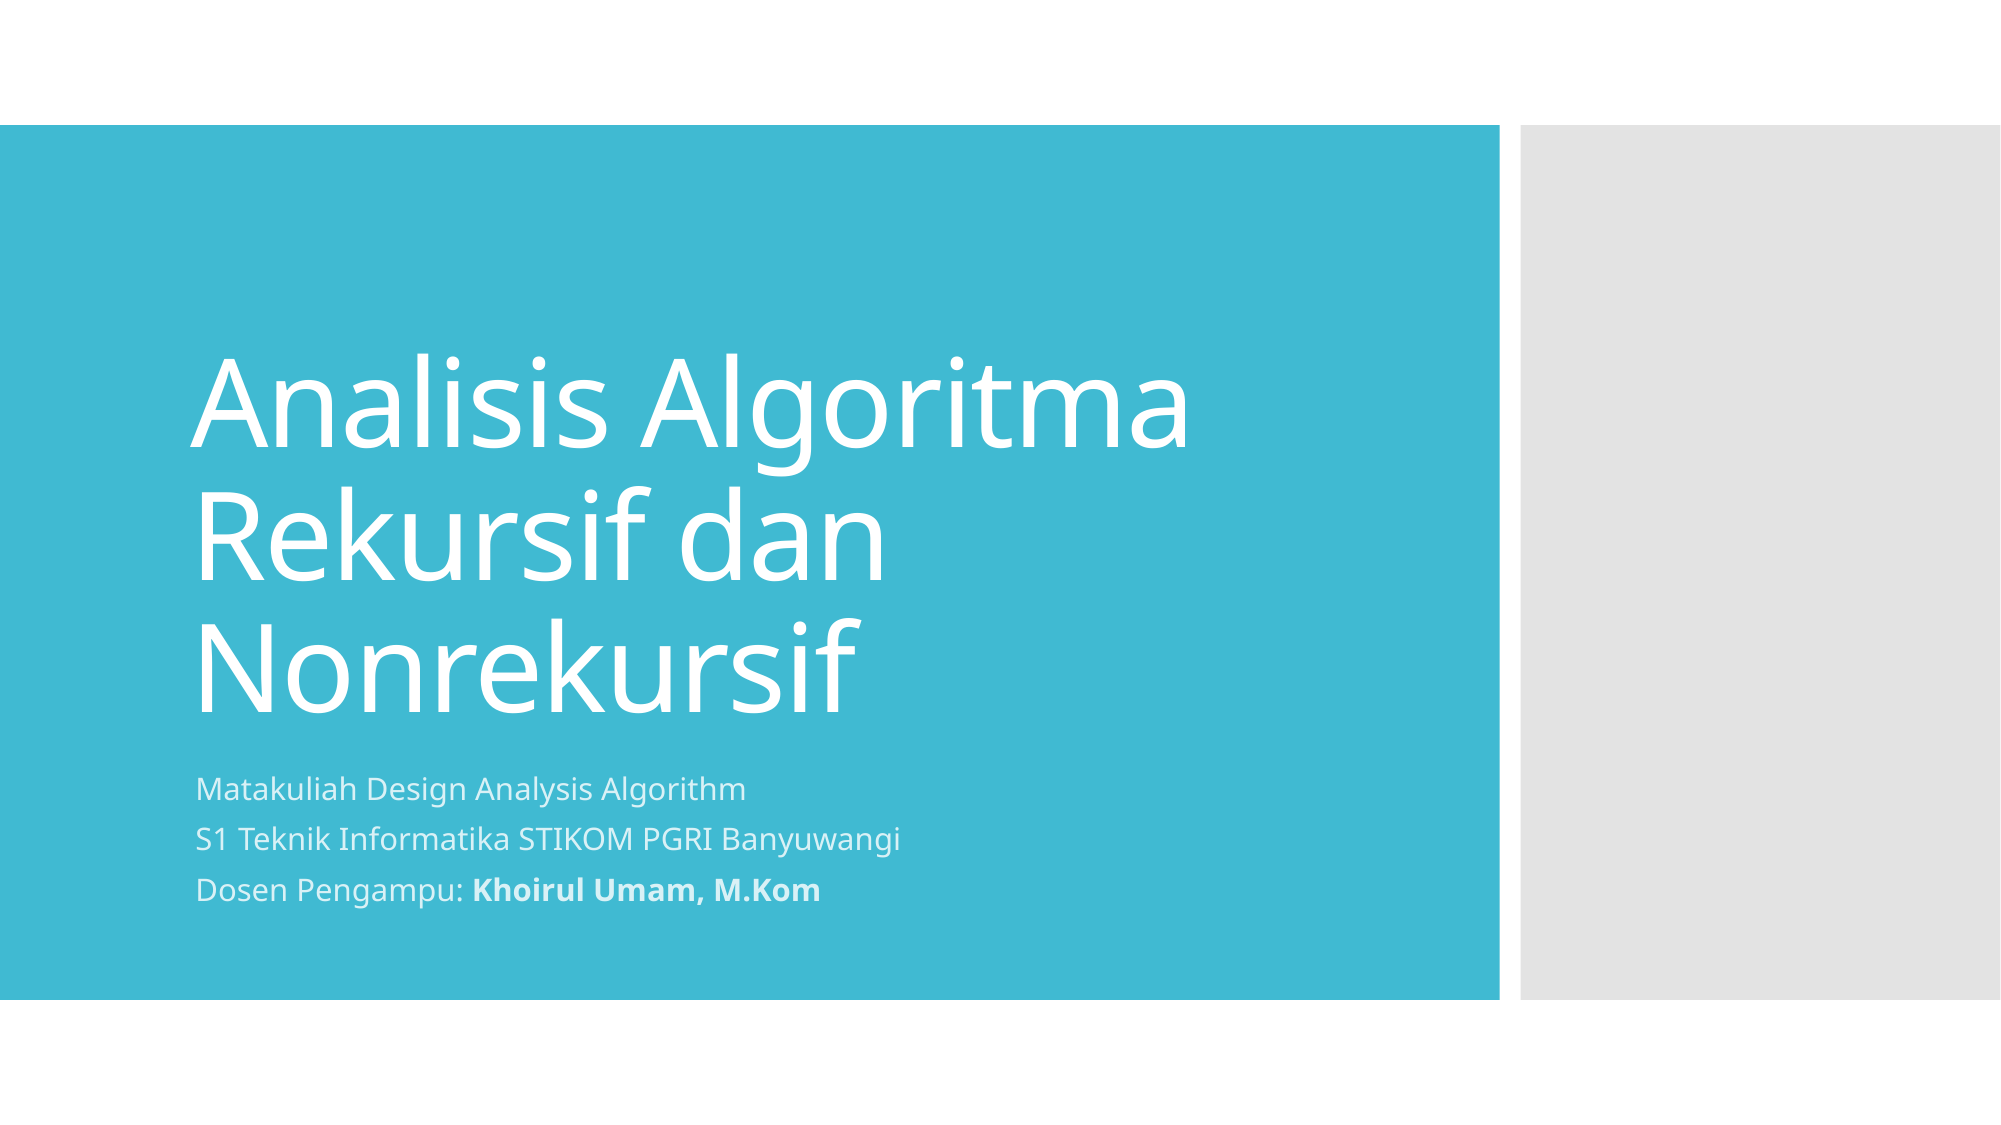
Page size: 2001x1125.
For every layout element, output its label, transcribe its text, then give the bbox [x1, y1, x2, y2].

subtitle Matakuliah Design Analysis Algorithm S1 Teknik Informatika STIKOM PGRI Banyuwangi Dosen Pengampu: Khoirul Umam, M.Kom [180, 766, 1381, 917]
title Analisis Algoritma Rekursif dan Nonrekursif [175, 213, 1376, 747]
